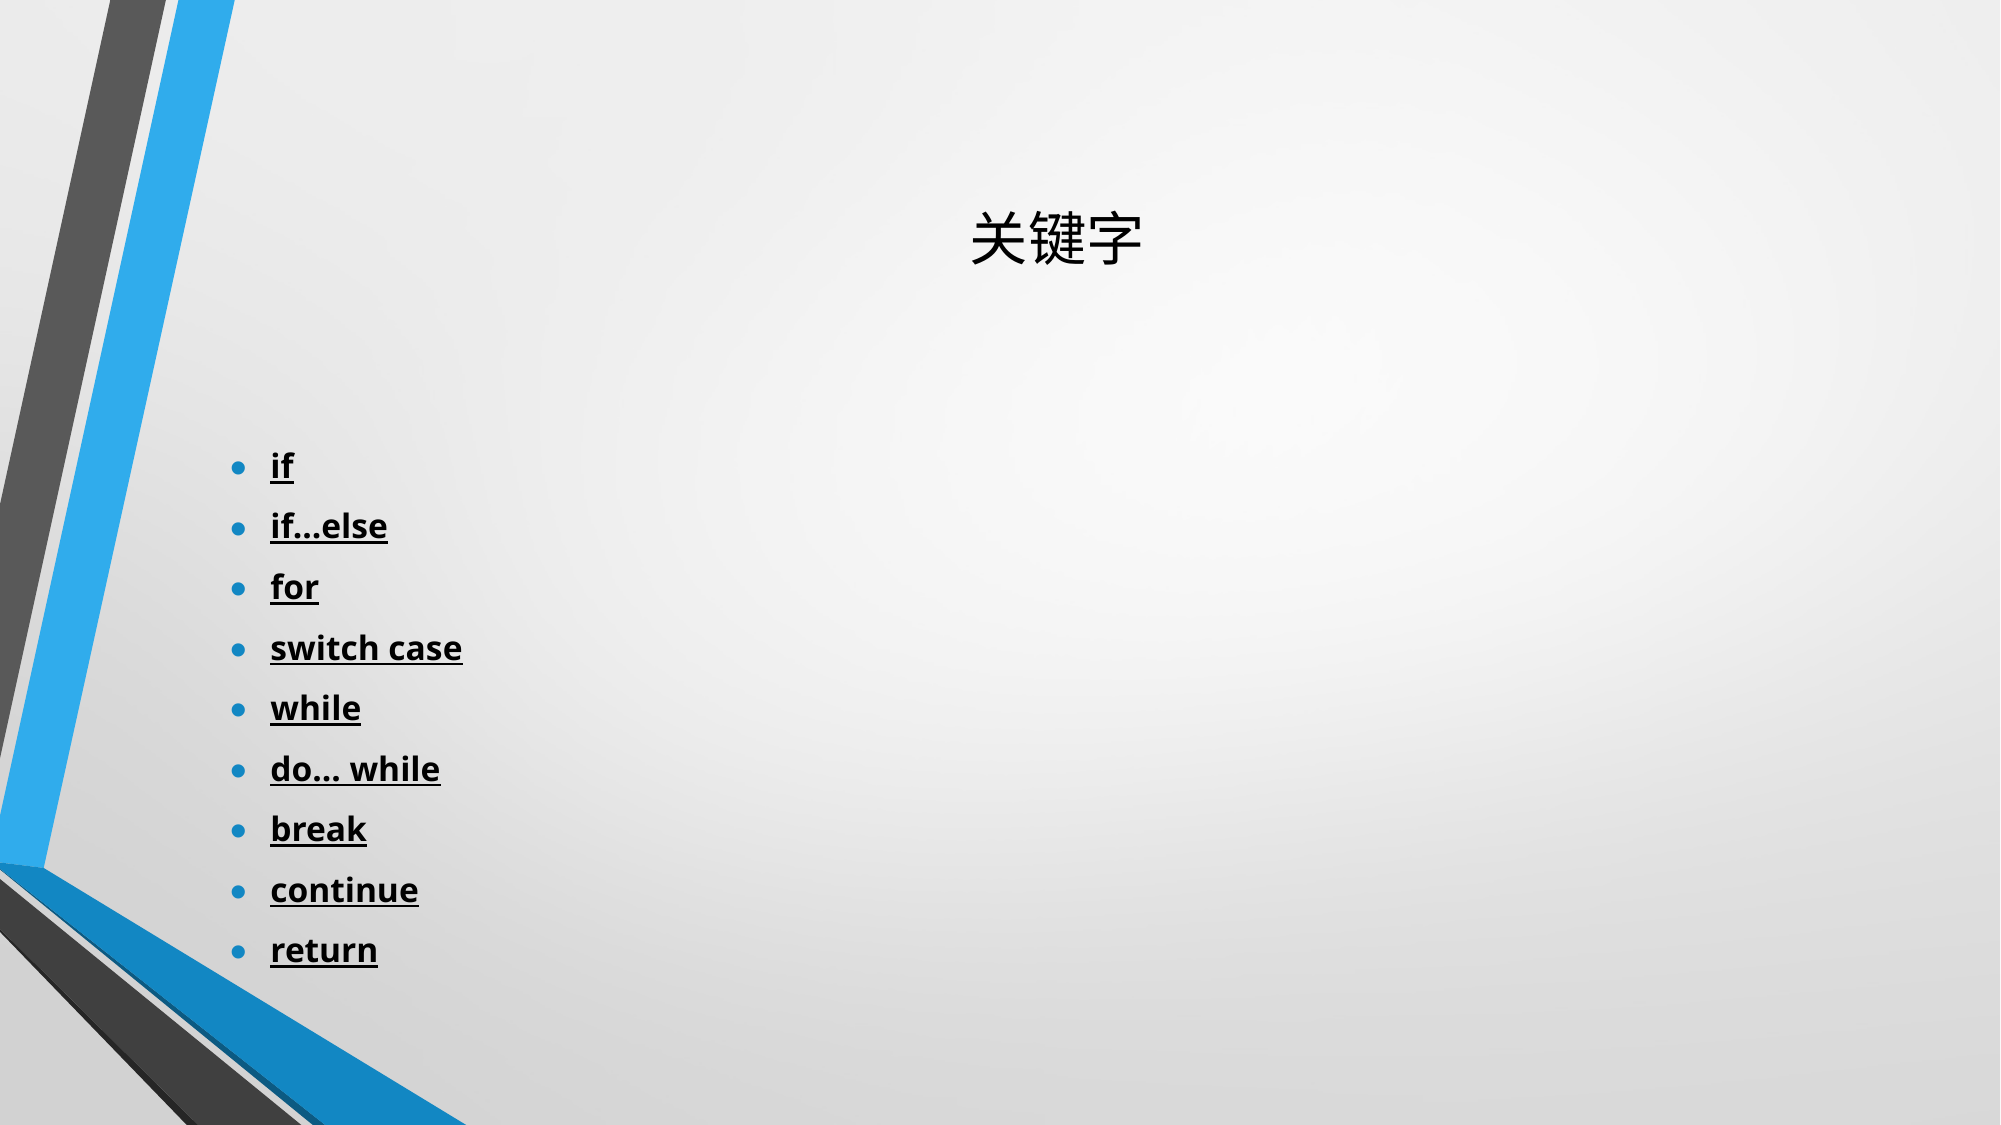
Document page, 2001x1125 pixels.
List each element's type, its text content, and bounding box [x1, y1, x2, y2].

title 关键字 [214, 75, 1900, 400]
list if if...else for switch case while do... while break continue return [214, 437, 1900, 985]
